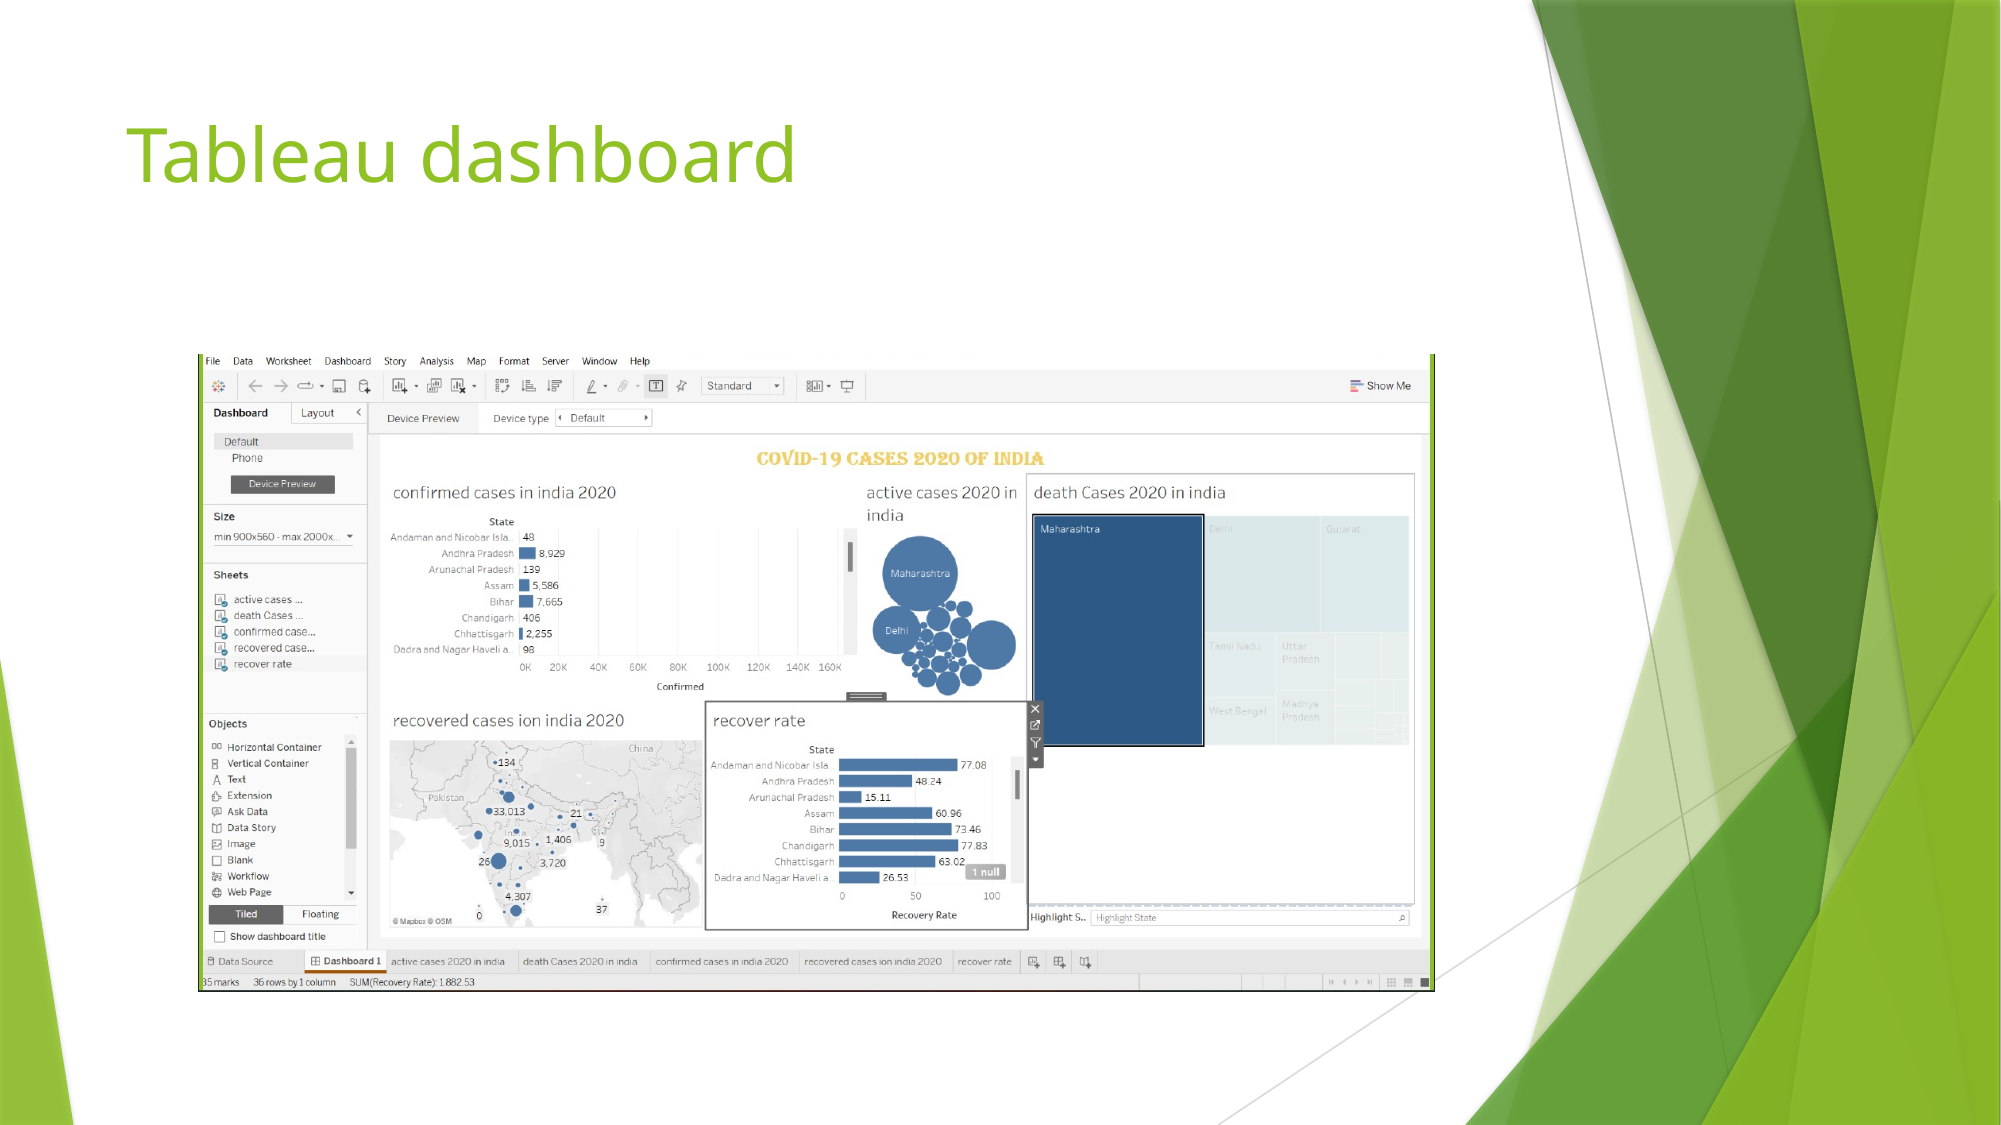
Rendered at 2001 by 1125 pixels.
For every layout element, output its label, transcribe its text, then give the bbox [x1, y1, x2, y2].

title Tableau dashboard [111, 99, 1522, 317]
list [197, 353, 1435, 992]
